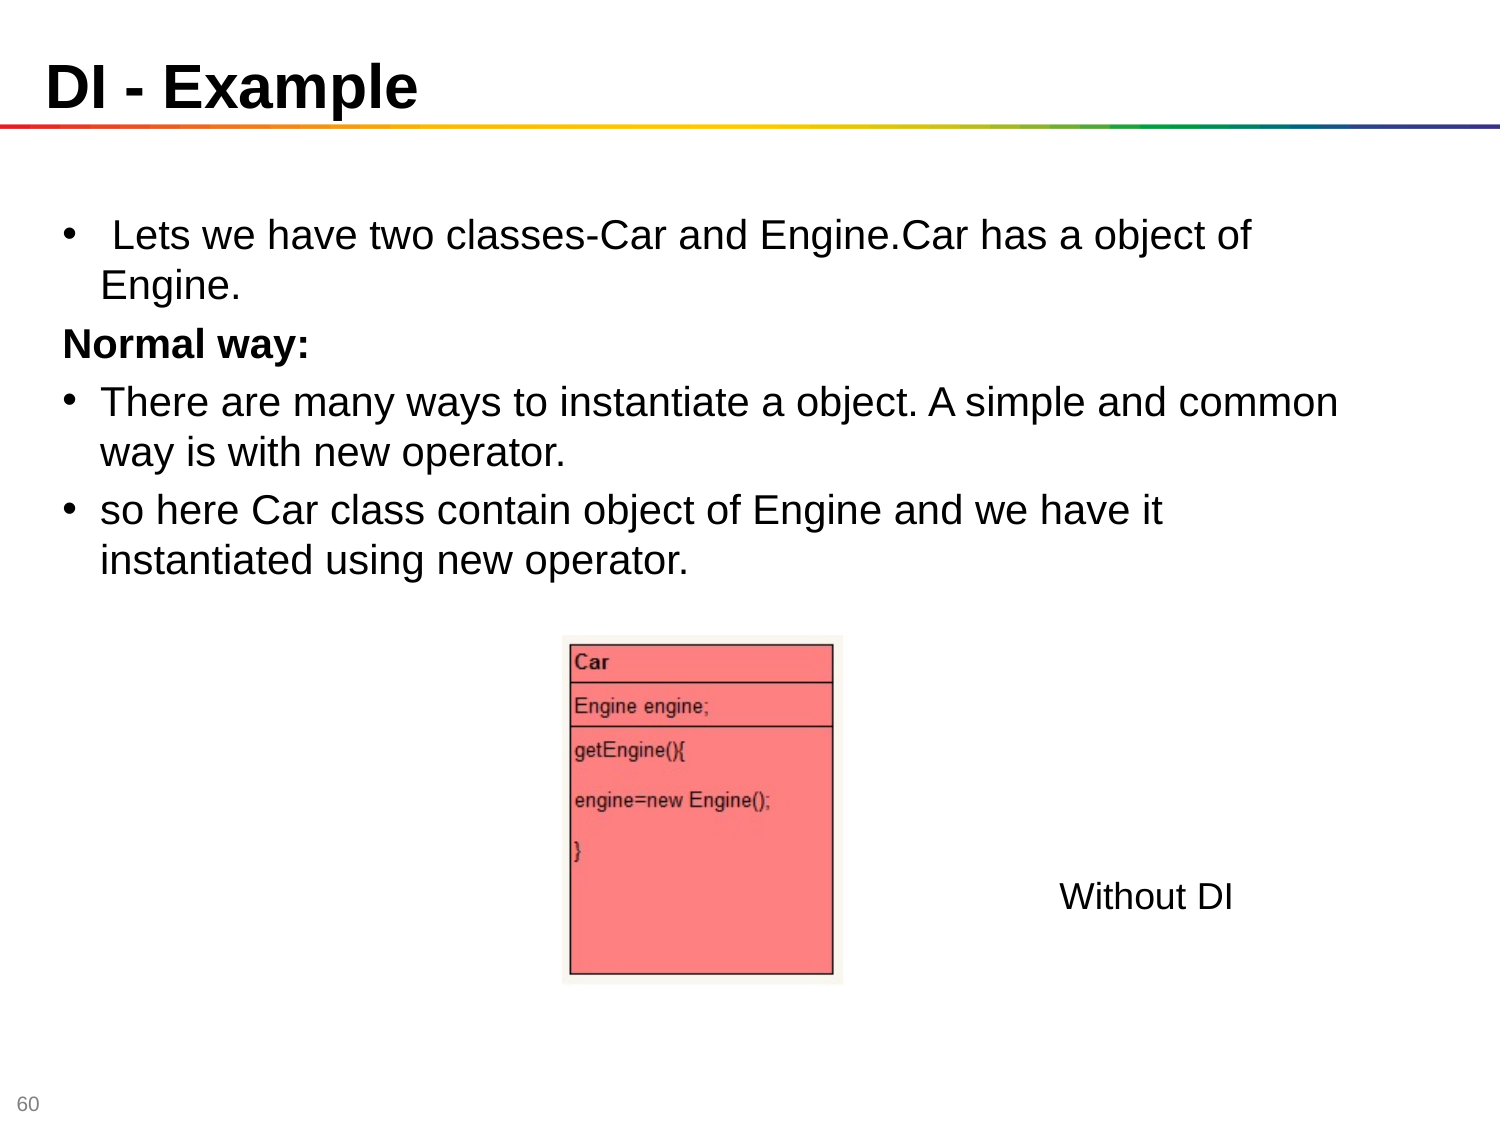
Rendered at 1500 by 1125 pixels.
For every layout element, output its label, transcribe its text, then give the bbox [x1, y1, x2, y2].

picture [562, 635, 848, 986]
text_box Without DI [1044, 864, 1250, 925]
list Lets we have two classes-Car and Engine.Car has a object of Engine. Normal way: There are many ways to instantiate a object. A simple and common way is with new operator. so here Car class contain object of Engine and we have it instantiated using new operator. [47, 200, 1398, 636]
title DI - Example [29, 38, 1381, 130]
